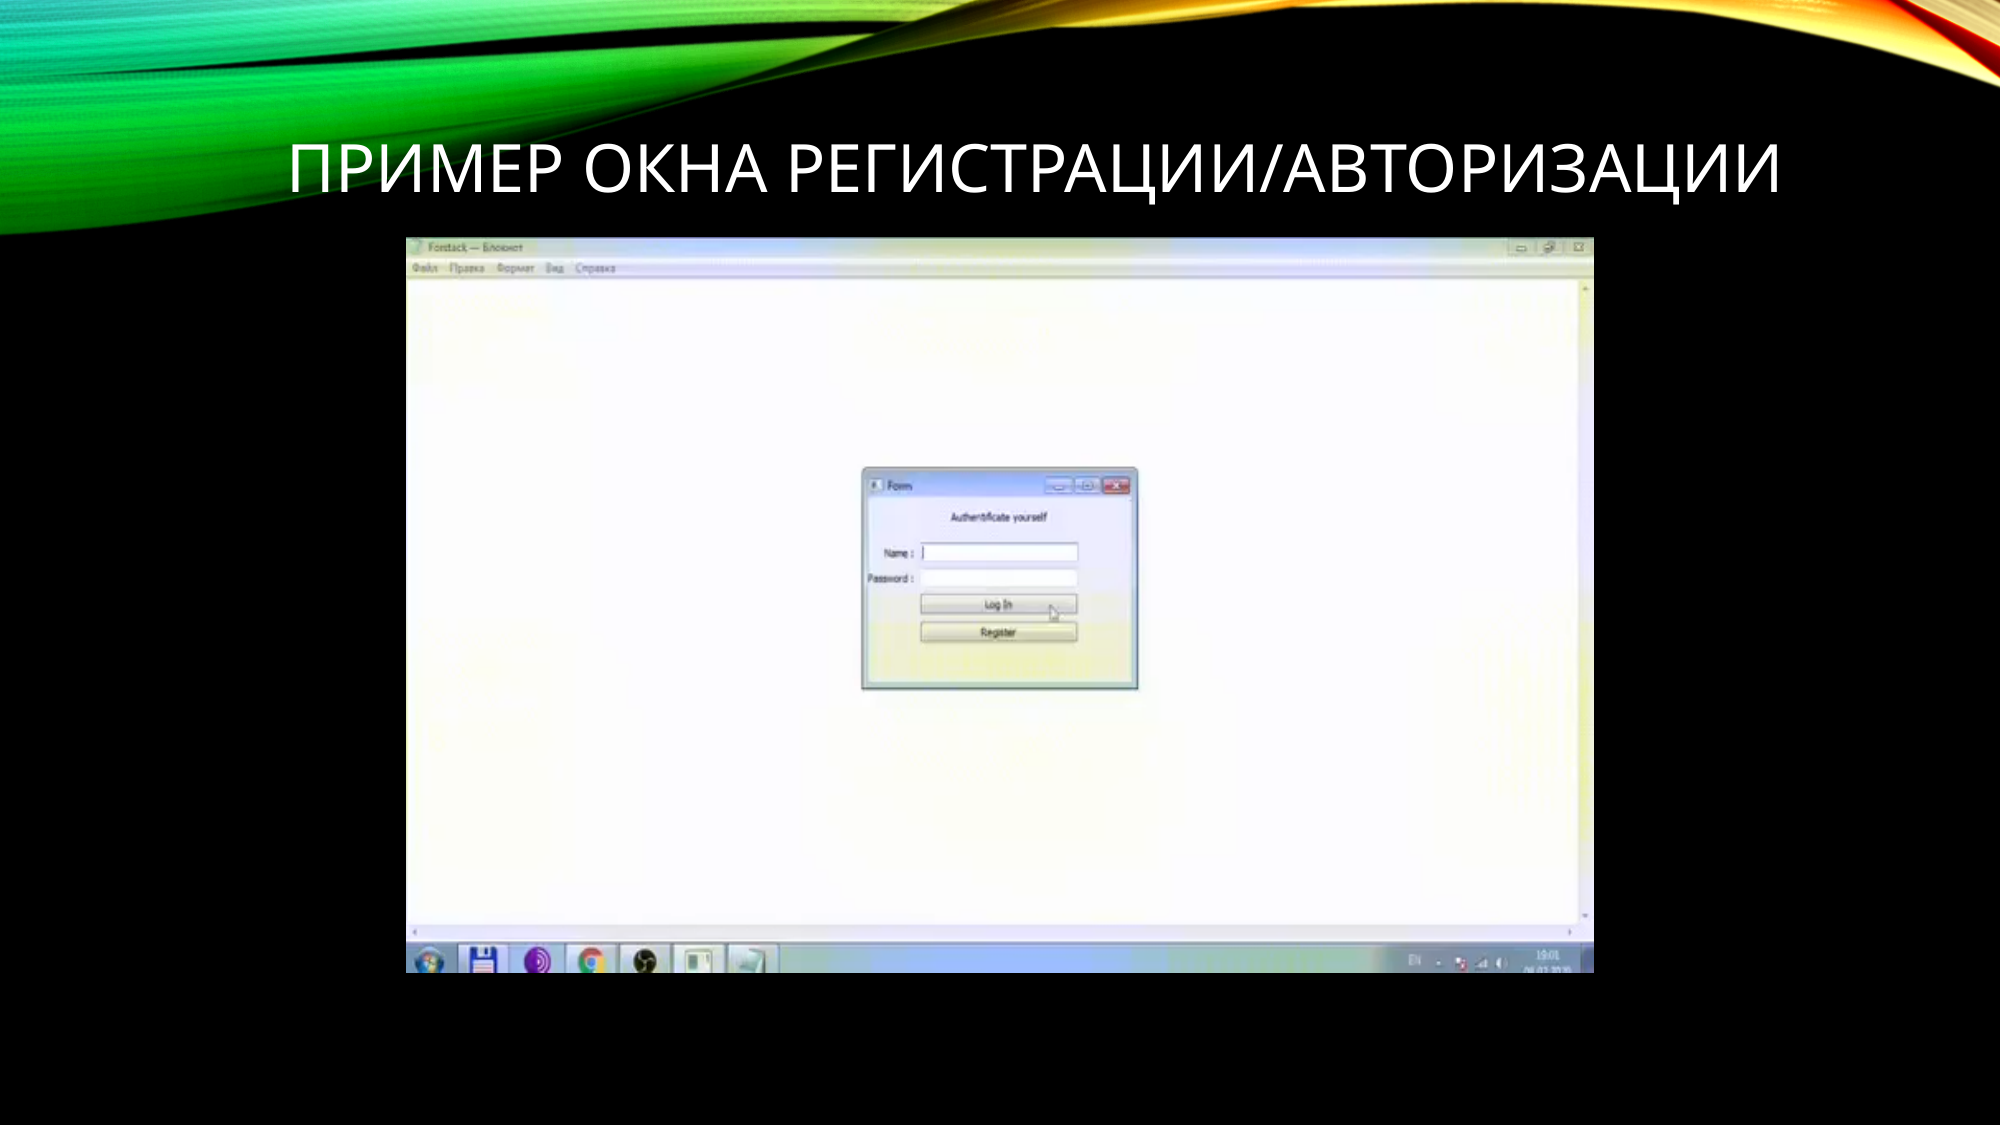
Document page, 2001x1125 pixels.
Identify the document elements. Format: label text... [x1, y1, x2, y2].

title Пример окна регистрации/авторизации [35, 64, 1800, 277]
picture [0, 0, 2000, 237]
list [405, 236, 1595, 974]
